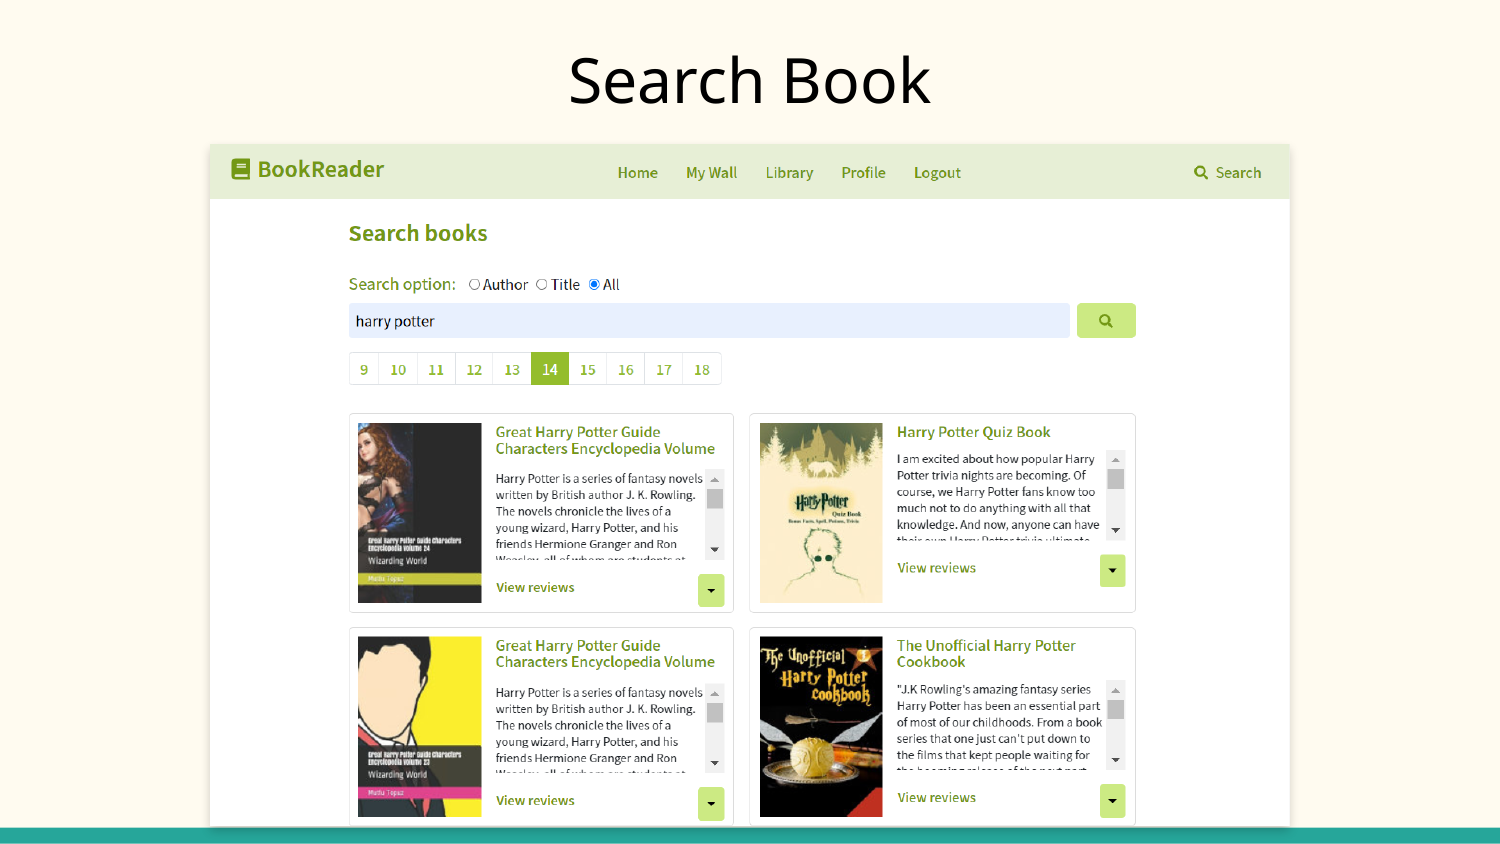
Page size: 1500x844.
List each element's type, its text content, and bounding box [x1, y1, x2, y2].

title Search Book [0, 25, 1500, 127]
picture [210, 143, 1290, 826]
